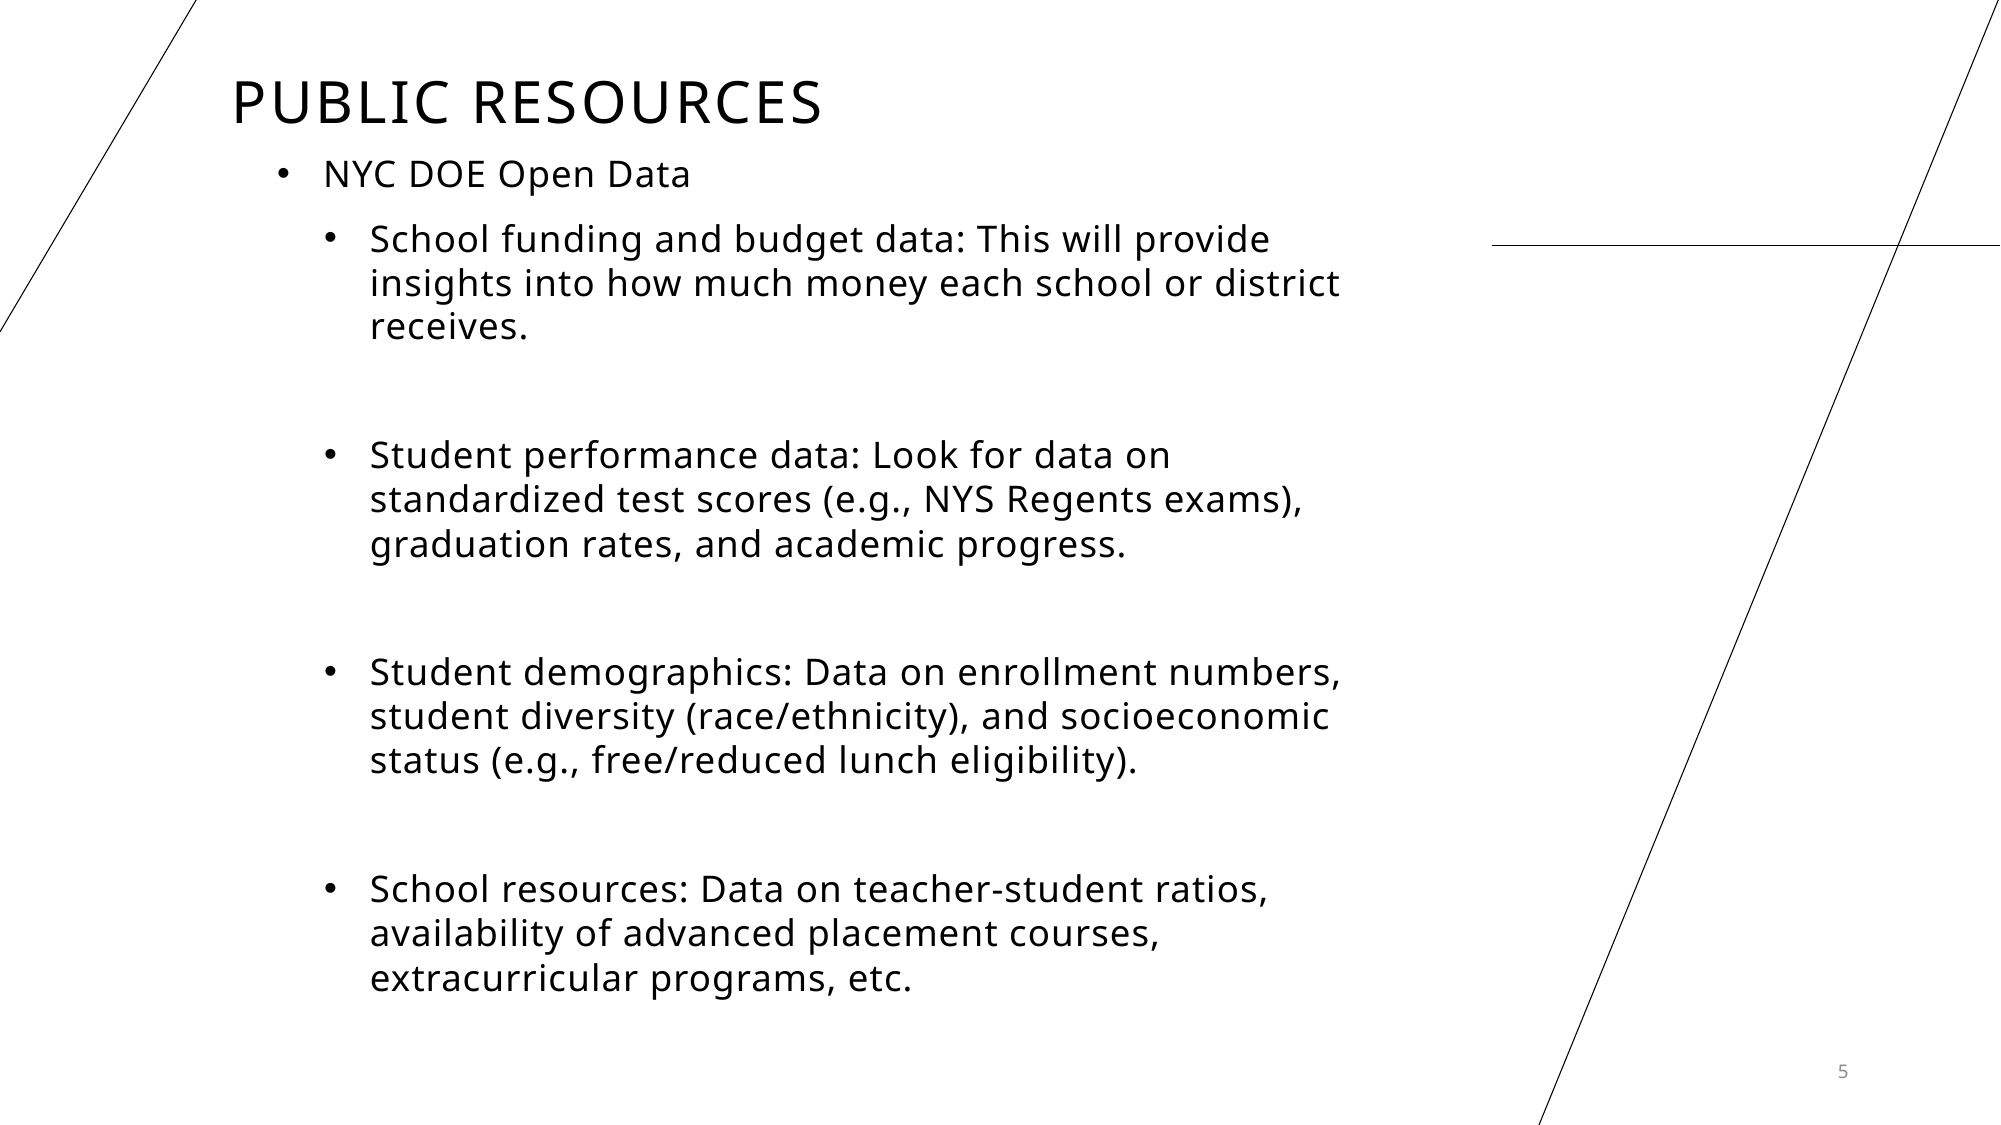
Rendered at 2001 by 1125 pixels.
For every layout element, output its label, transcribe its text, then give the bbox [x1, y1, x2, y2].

list NYC DOE Open Data School funding and budget data: This will provide insights into how much money each school or district receives. Student performance data: Look for data on standardized test scores (e.g., NYS Regents exams), graduation rates, and academic progress. Student demographics: Data on enrollment numbers, student diversity (race/ethnicity), and socioeconomic status (e.g., free/reduced lunch eligibility). School resources: Data on teacher-student ratios, availability of advanced placement courses, extracurricular programs, etc. [216, 143, 1413, 1013]
slide_number 5 [1701, 1042, 1864, 1103]
title Public Resources [216, 43, 1413, 143]
